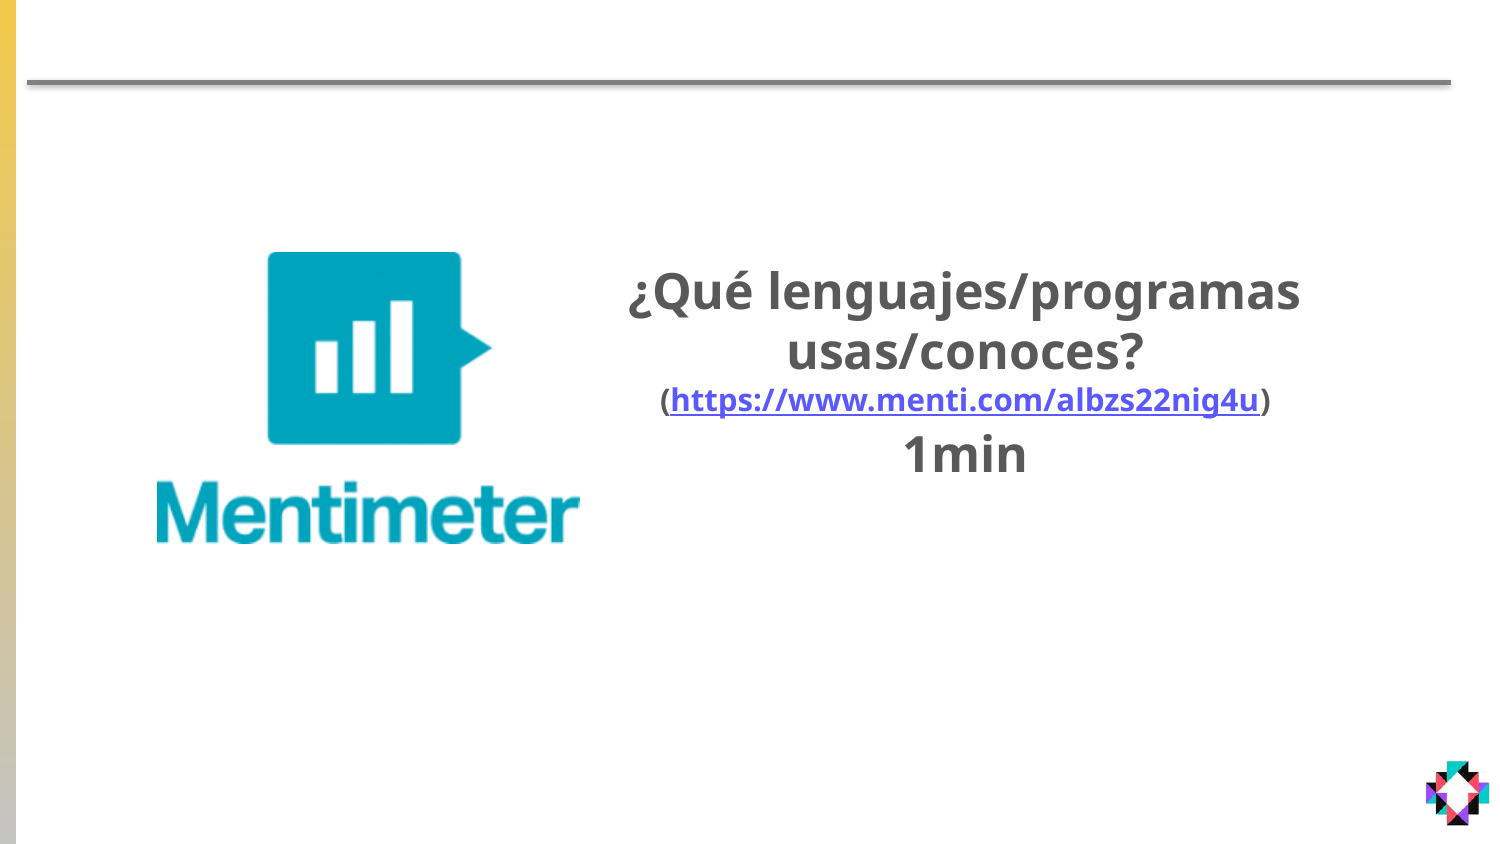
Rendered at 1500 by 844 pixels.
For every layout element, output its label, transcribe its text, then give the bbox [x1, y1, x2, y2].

text_box ¿Qué lenguajes/programas usas/conoces? (https://www.menti.com/albzs22nig4u) 1min [598, 319, 1332, 424]
text_box [0, 0, 16, 844]
picture [157, 252, 580, 544]
picture [1423, 759, 1491, 826]
